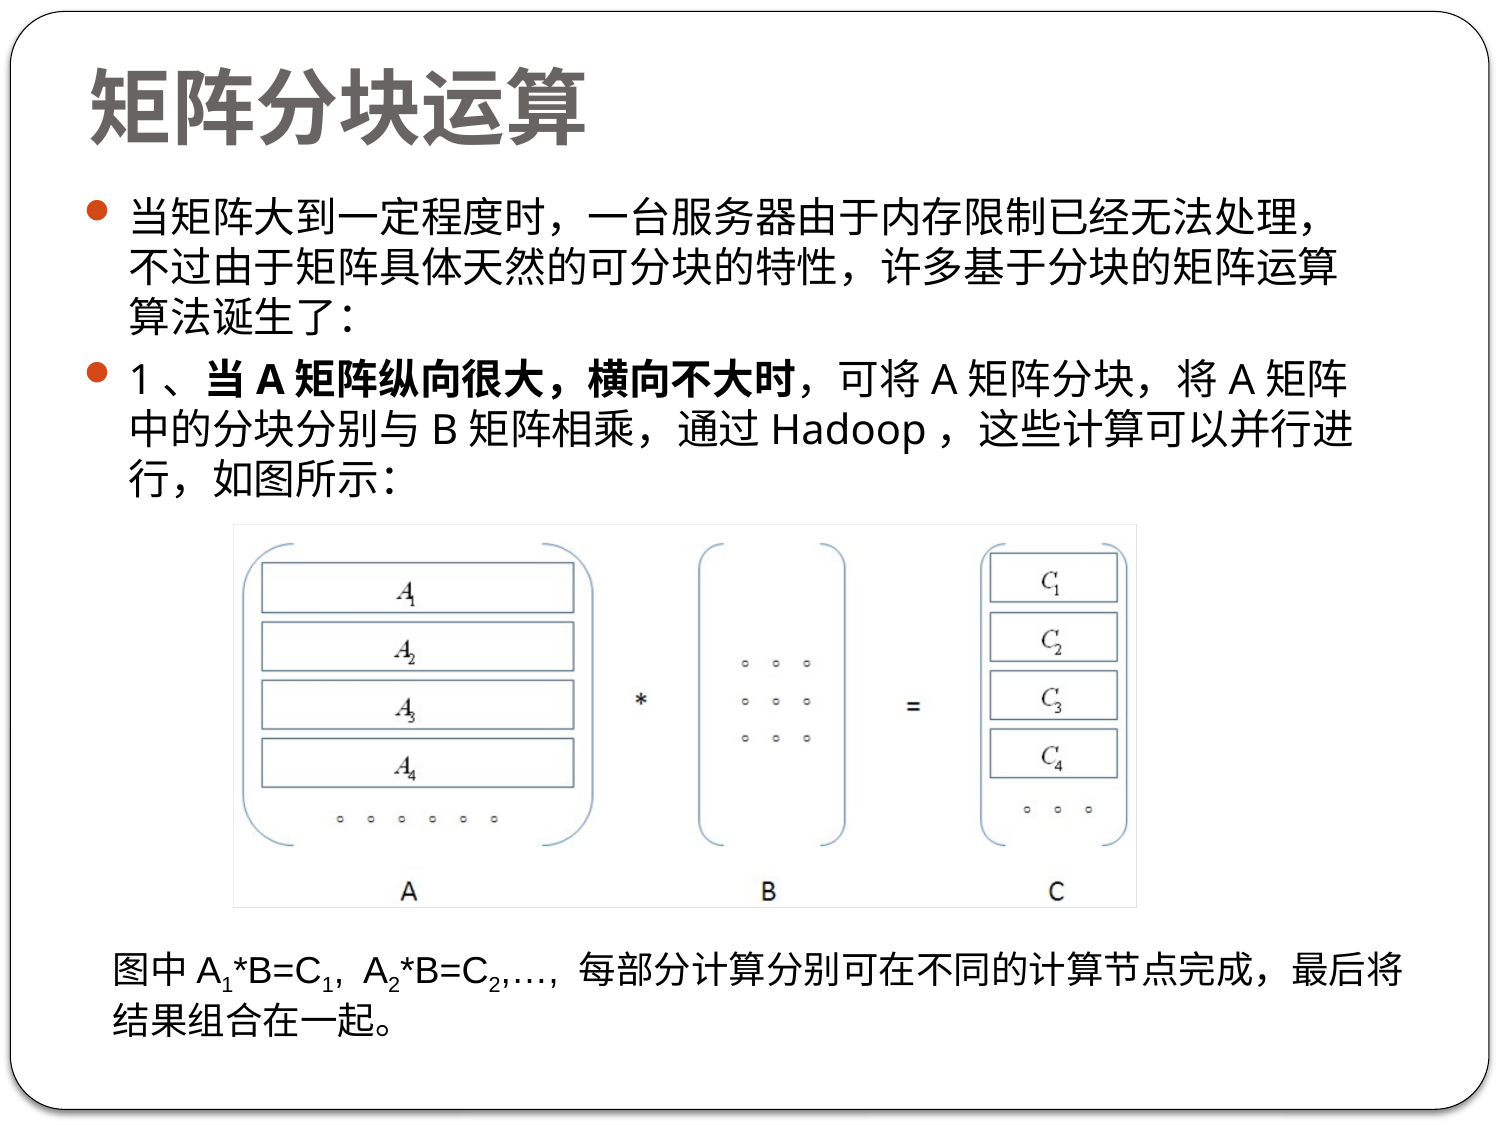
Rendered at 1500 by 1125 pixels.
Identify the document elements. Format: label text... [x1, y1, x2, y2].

text_box 图中A1*B=C1, A2*B=C2,…, 每部分计算分别可在不同的计算节点完成，最后将结果组合在一起。 [97, 938, 1449, 1050]
list 当矩阵大到一定程度时，一台服务器由于内存限制已经无法处理，不过由于矩阵具体天然的可分块的特性，许多基于分块的矩阵运算算法诞生了： 1、当A矩阵纵向很大，横向不大时，可将A矩阵分块，将A矩阵中的分块分别与B矩阵相乘，通过Hadoop，这些计算可以并行进行，如图所示： [68, 182, 1373, 757]
title 矩阵分块运算 [73, 44, 1426, 171]
picture [231, 522, 1139, 909]
